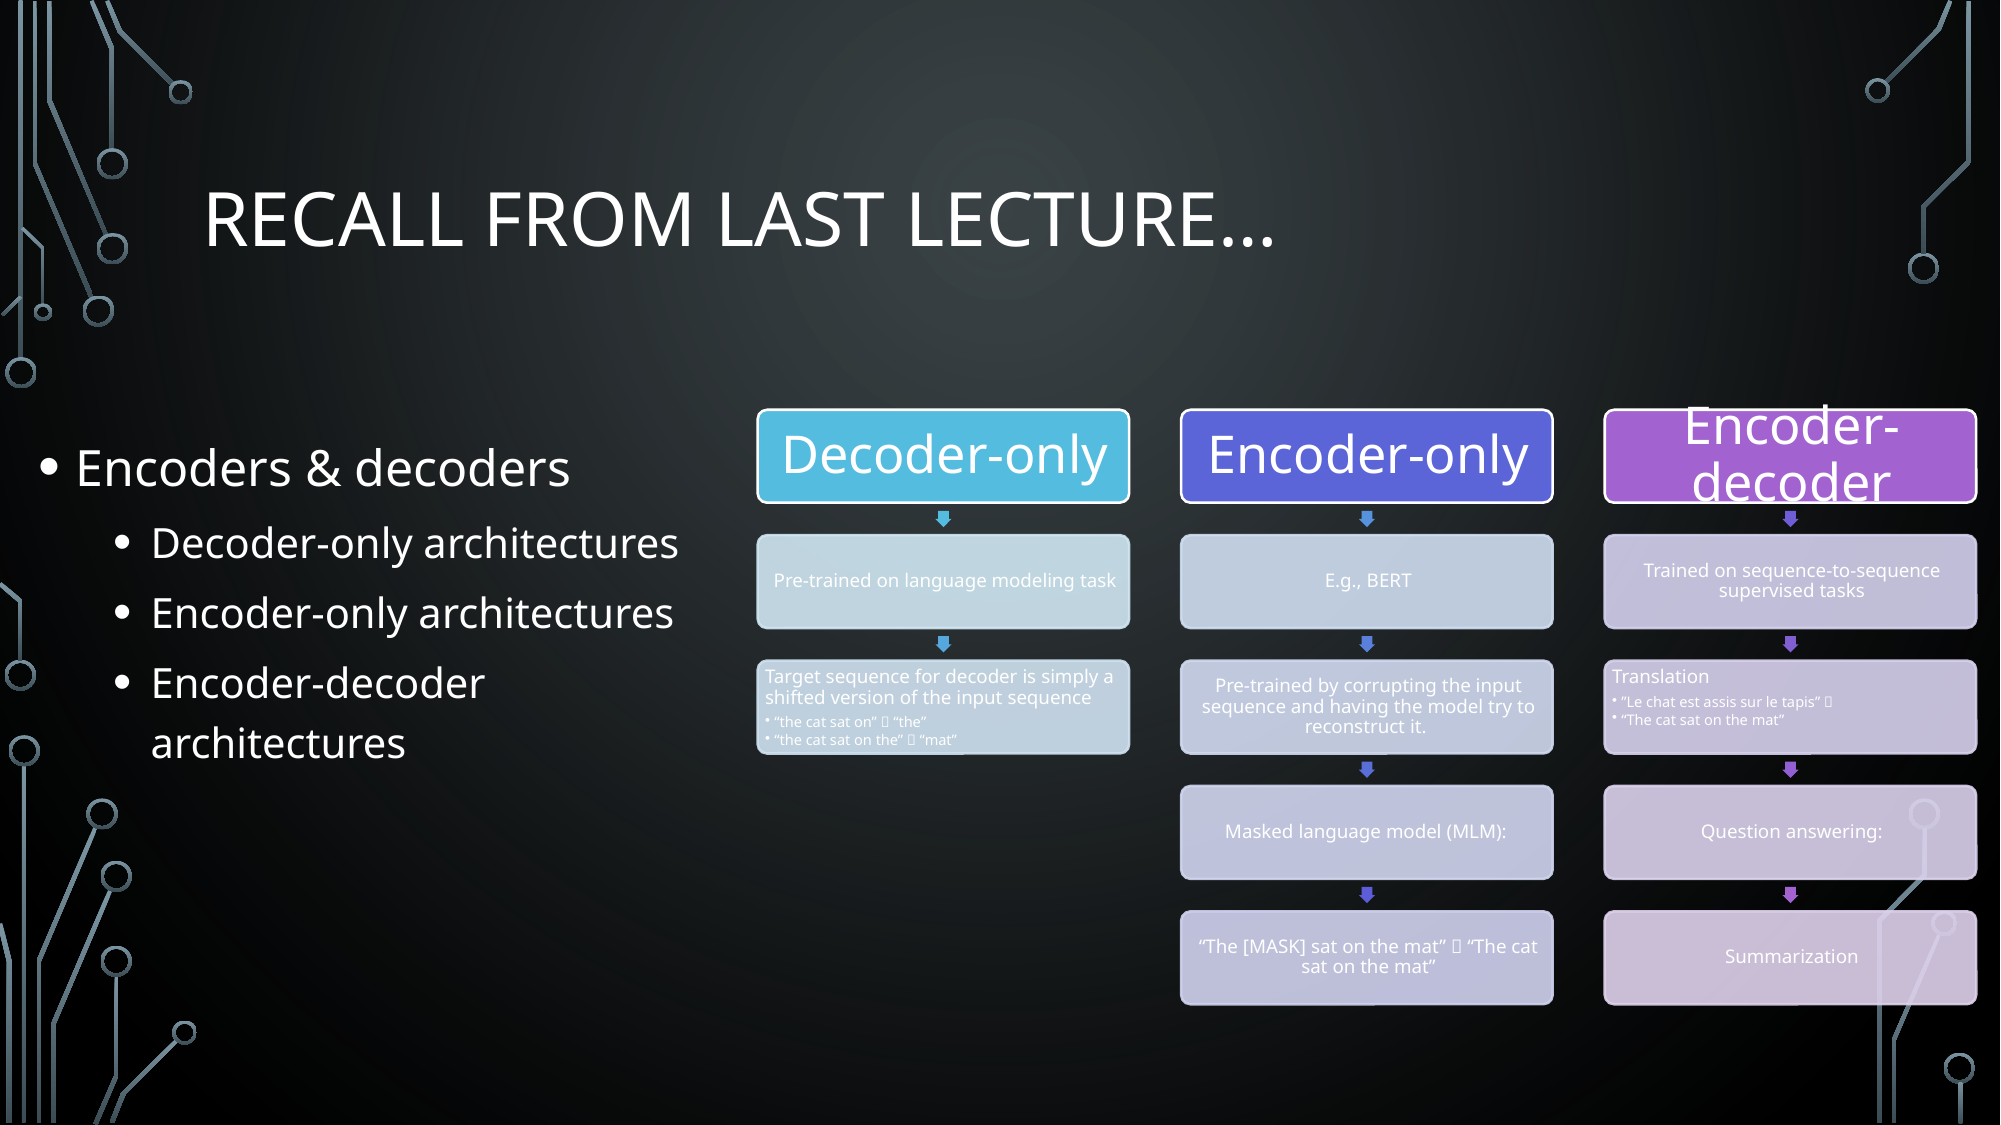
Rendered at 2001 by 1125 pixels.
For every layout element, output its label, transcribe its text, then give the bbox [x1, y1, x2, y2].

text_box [756, 343, 1978, 1071]
list Encoders & decoders Decoder-only architectures Encoder-only architectures Encoder-decoder architectures [23, 416, 756, 998]
title Recall from Last Lecture… [187, 101, 1813, 344]
